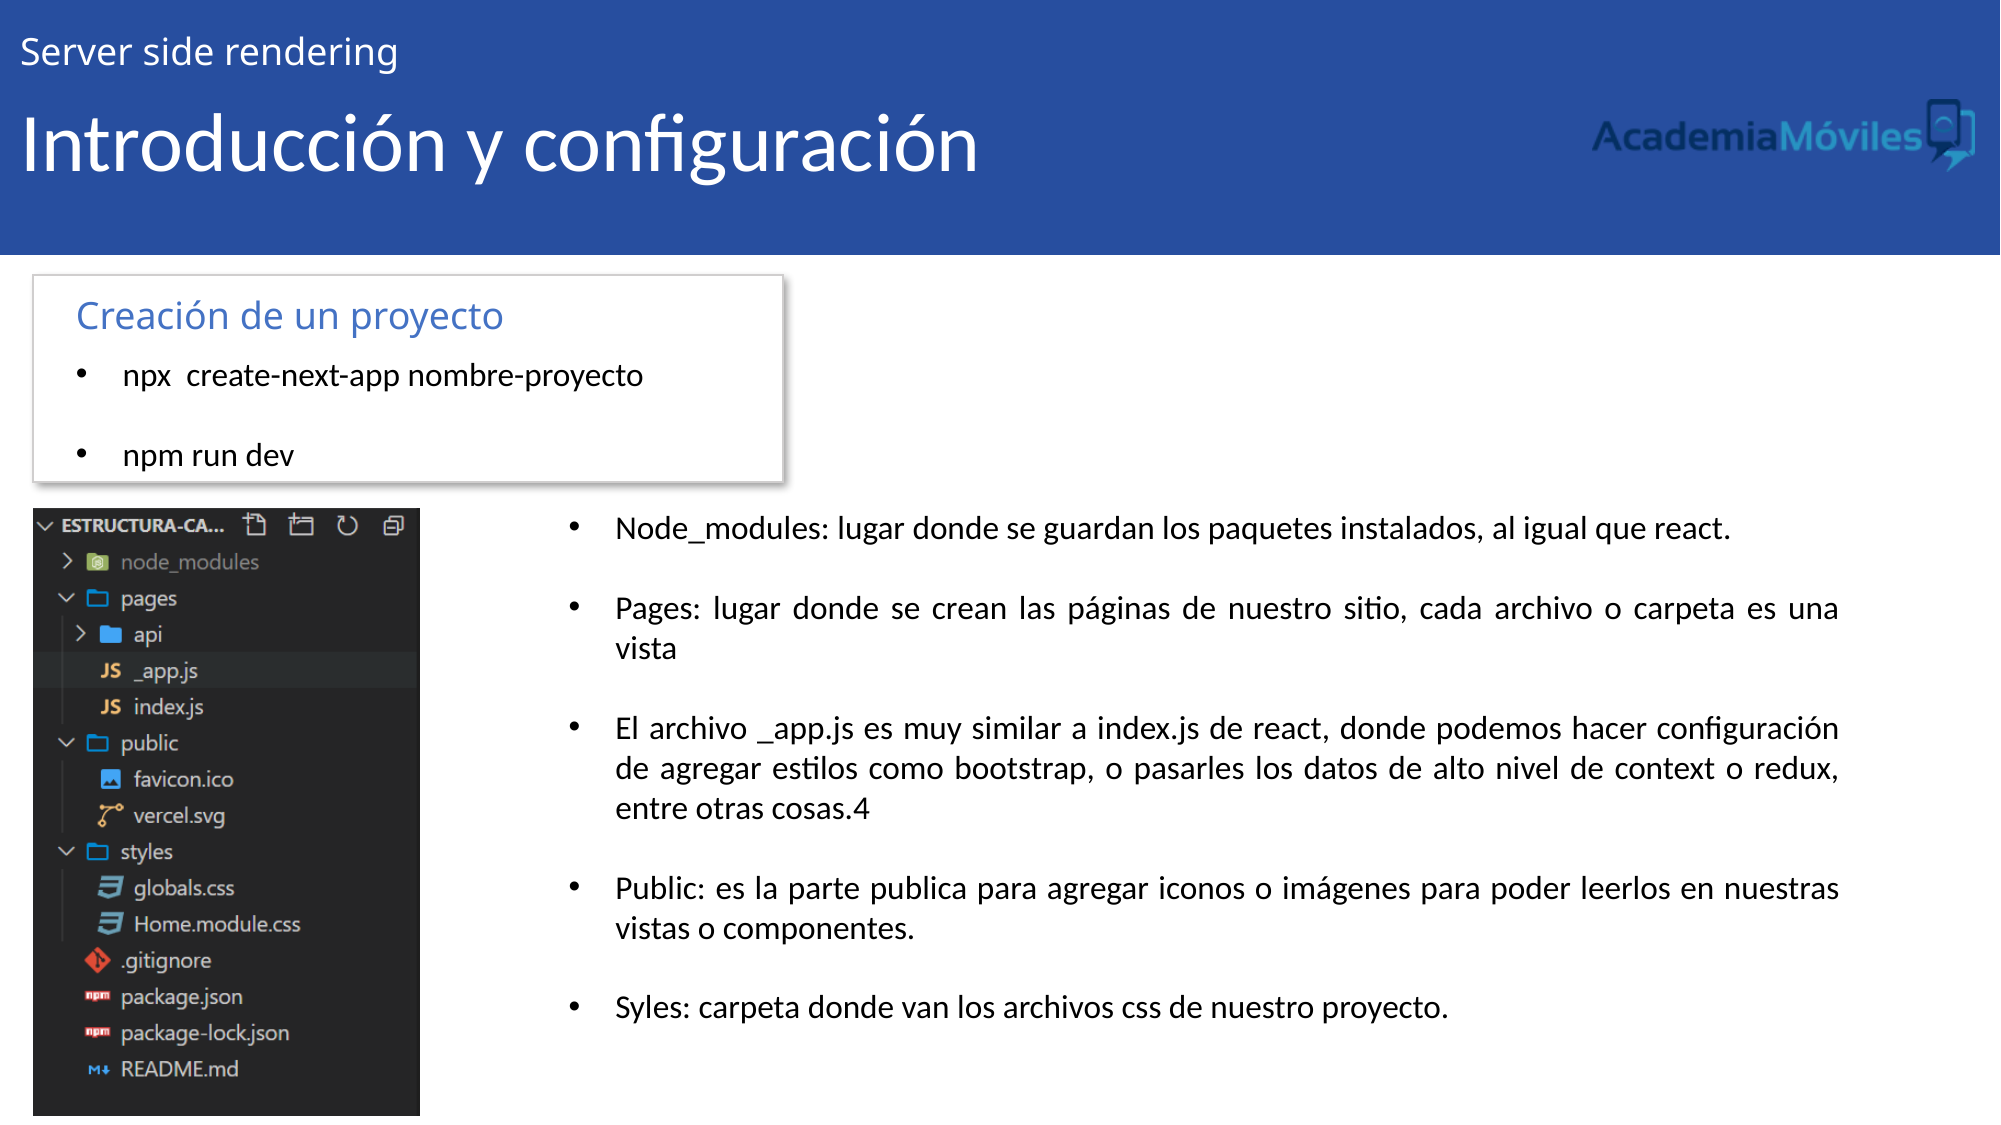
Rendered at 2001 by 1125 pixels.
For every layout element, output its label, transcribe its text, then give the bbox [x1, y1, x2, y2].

text_box npx create-next-app nombre-proyecto npm run dev [61, 345, 746, 480]
text_box Server side rendering [5, 20, 867, 80]
picture [33, 508, 420, 1116]
text_box [0, 0, 2000, 256]
text_box Introducción y configuración [5, 80, 1528, 196]
text_box [32, 274, 784, 483]
picture [1592, 99, 1975, 172]
text_box Node_modules: lugar donde se guardan los paquetes instalados, al igual que react. Pages: lugar donde se crean las páginas de nuestro sitio, cada archivo o carpeta es una vista El archivo _app.js es muy similar a index.js de react, donde podemos hacer configuración de agregar estilos como bootstrap, o pasarles los datos de alto nivel de context o redux, entre otras cosas.4 Public: es la parte publica para agregar iconos o imágenes para poder leerlos en nuestras vistas o componentes. Syles: carpeta donde van los archivos css de nuestro proyecto. [553, 499, 1857, 1033]
text_box Creación de un proyecto [61, 284, 624, 345]
